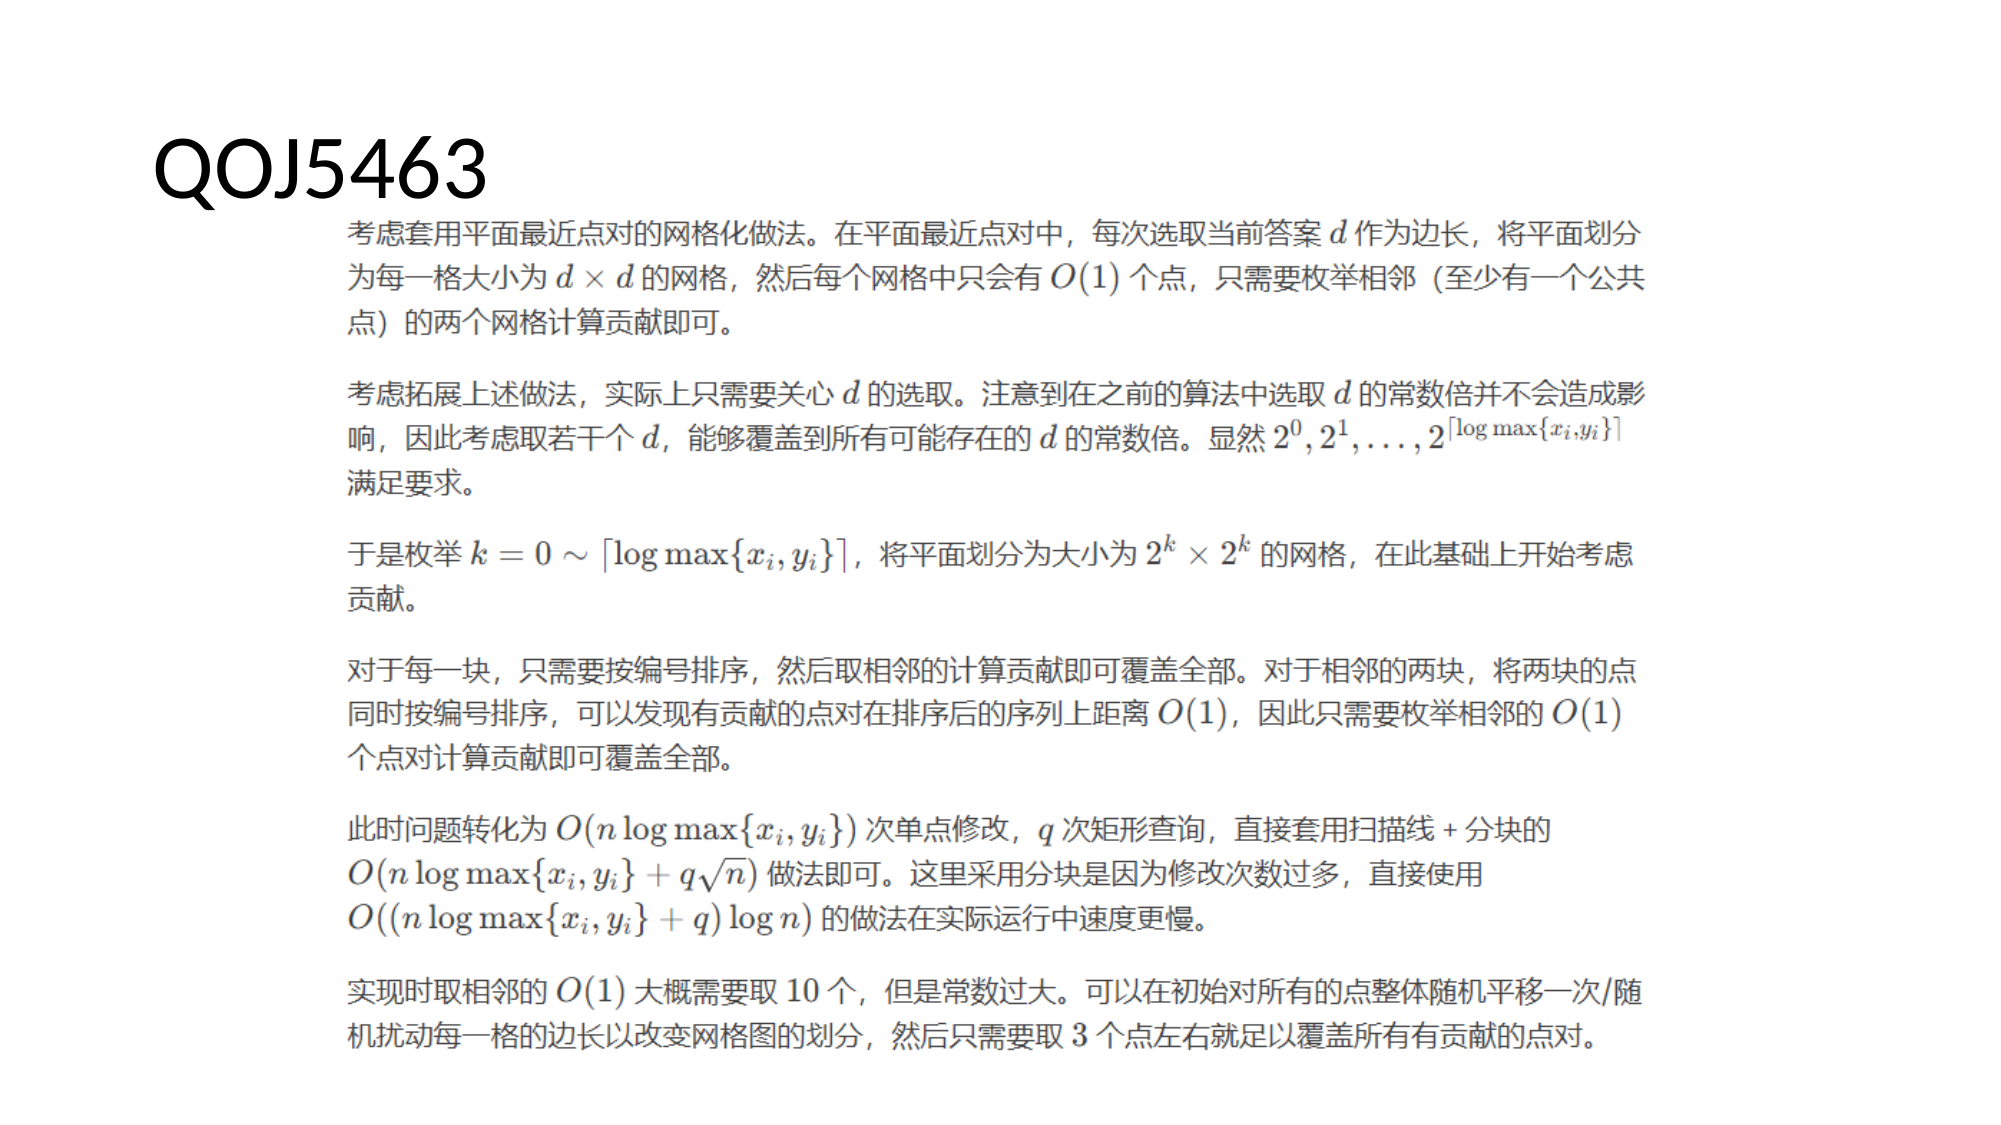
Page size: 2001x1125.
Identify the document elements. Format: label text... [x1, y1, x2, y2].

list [341, 209, 1659, 1077]
title QOJ5463 [137, 59, 1863, 278]
